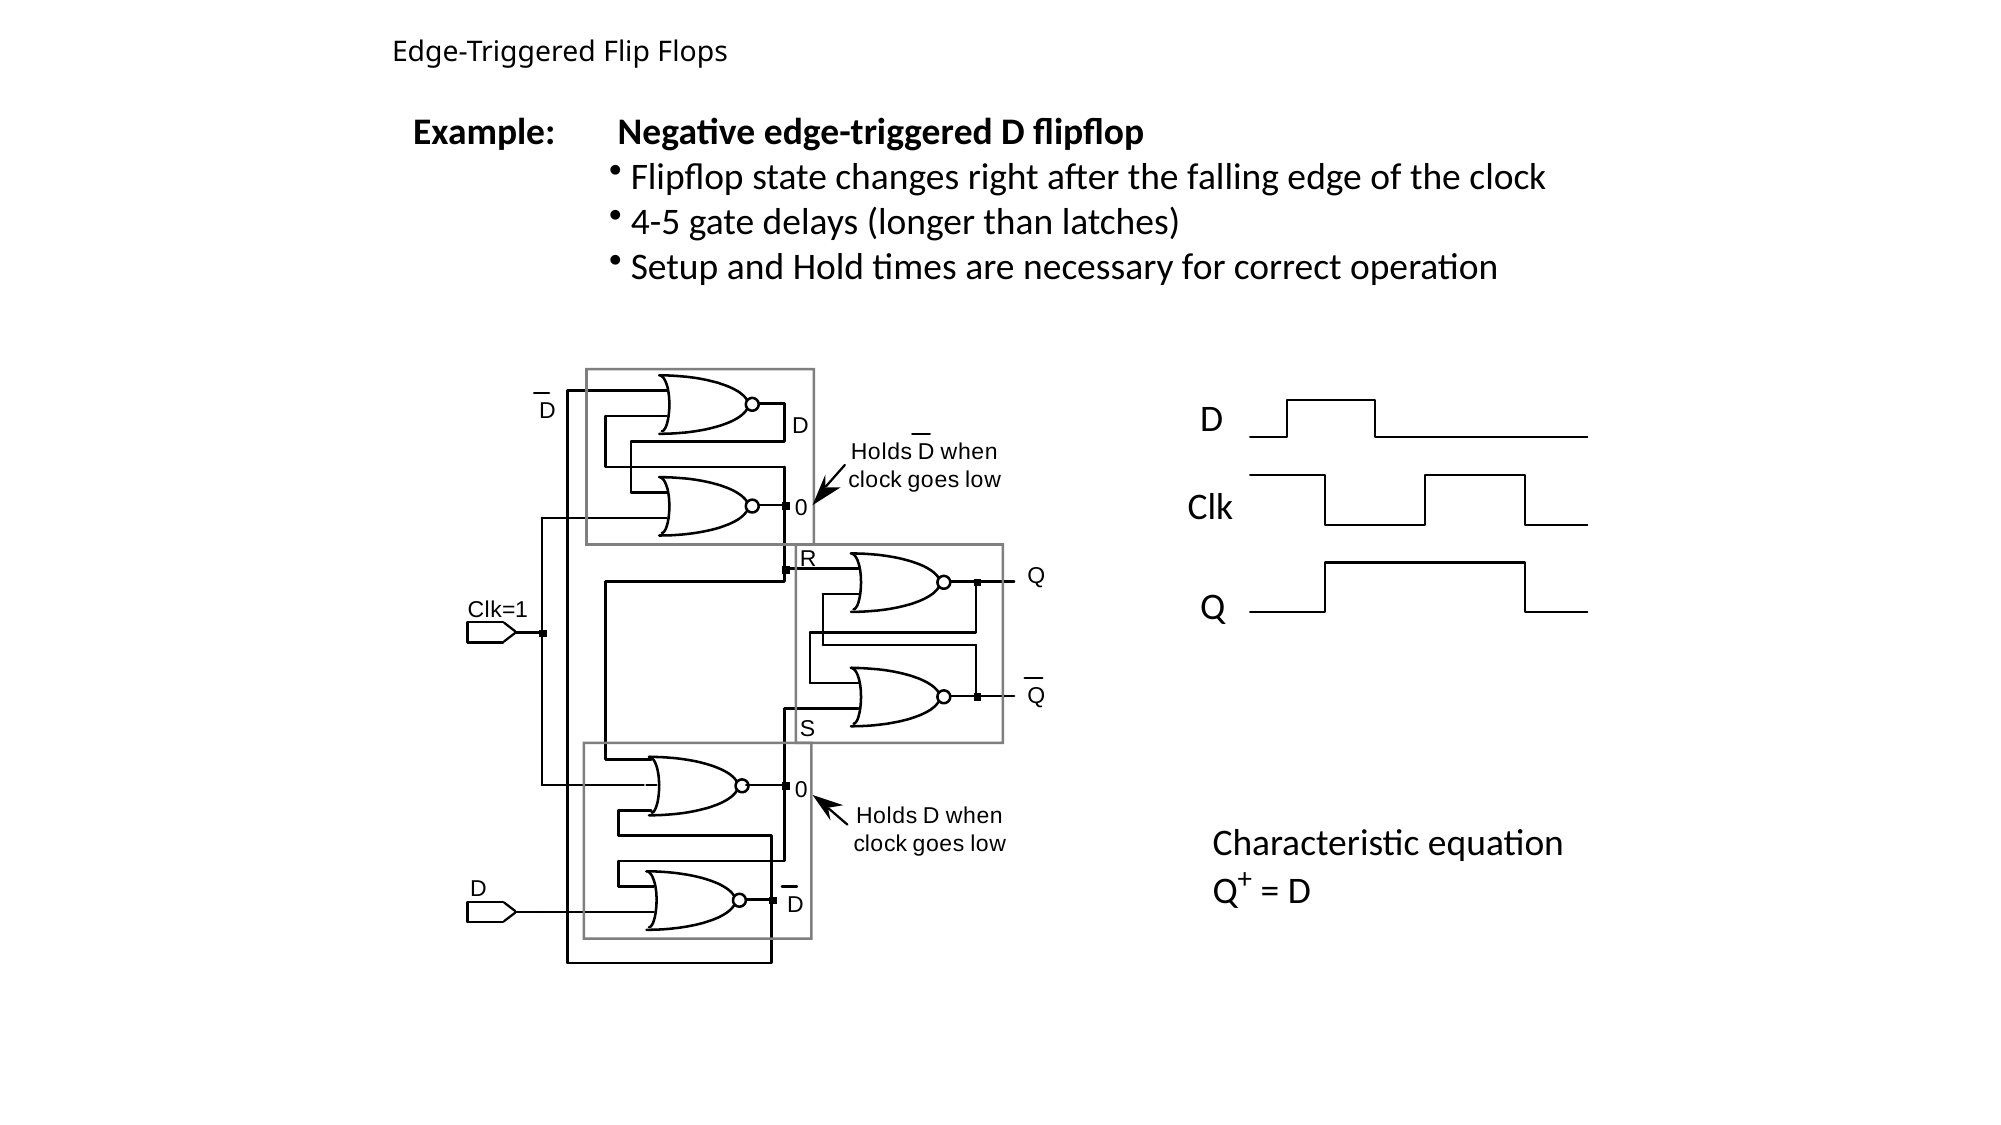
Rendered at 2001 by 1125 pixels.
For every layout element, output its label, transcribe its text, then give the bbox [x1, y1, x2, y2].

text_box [1172, 349, 1588, 701]
title Edge-Triggered Flip Flops [377, 29, 1498, 76]
text_box Example: [398, 99, 571, 160]
text_box Characteristic equation Q+ = D [1202, 820, 1576, 919]
picture [462, 362, 1061, 973]
text_box Negative edge-triggered D flipflop Flipflop state changes right after the falling edge of the clock 4-5 gate delays (longer than latches) Setup and Hold times are necessary for correct operation [594, 99, 1563, 295]
